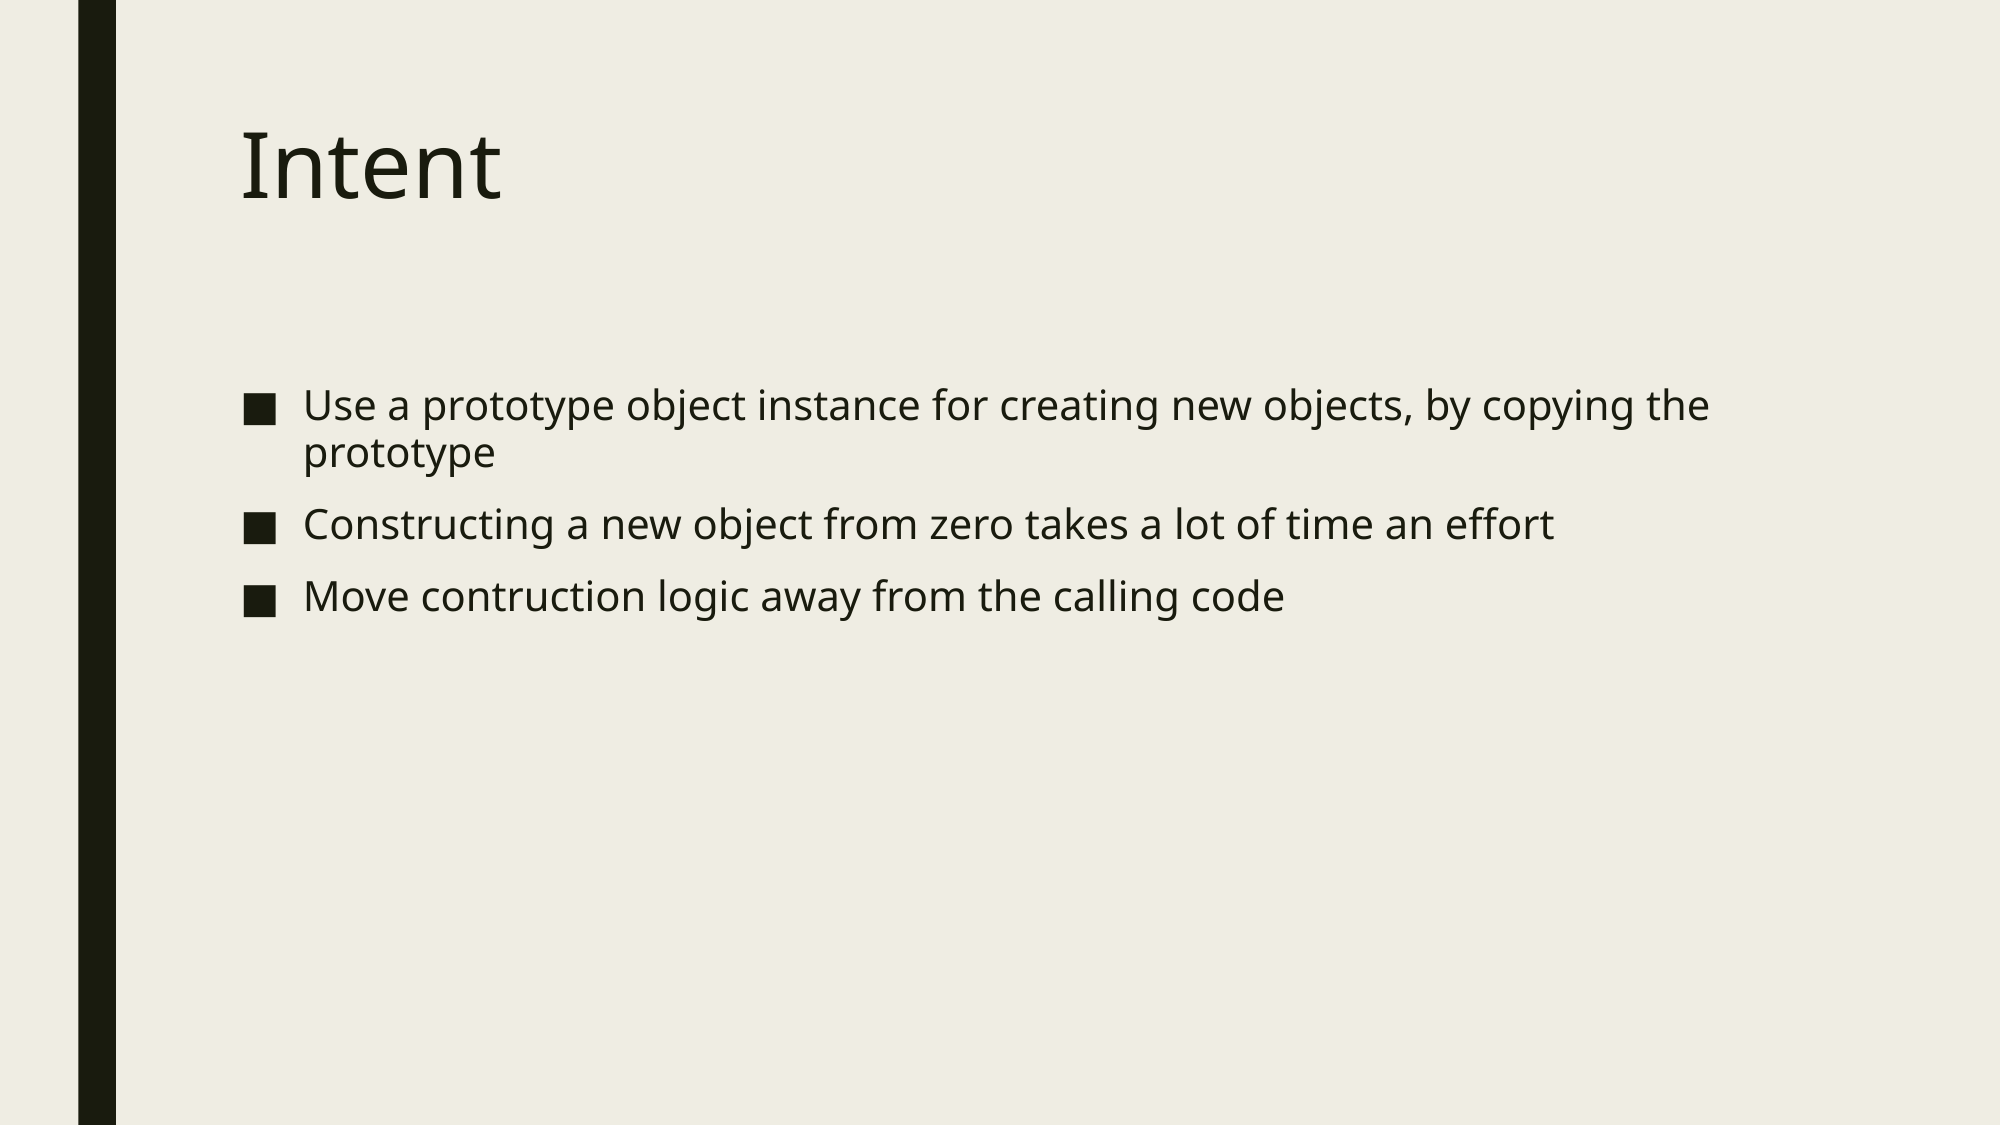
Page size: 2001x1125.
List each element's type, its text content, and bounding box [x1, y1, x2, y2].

title Intent [225, 112, 1800, 357]
list Use a prototype object instance for creating new objects, by copying the prototype Constructing a new object from zero takes a lot of time an effort Move contruction logic away from the calling code [225, 375, 1800, 963]
